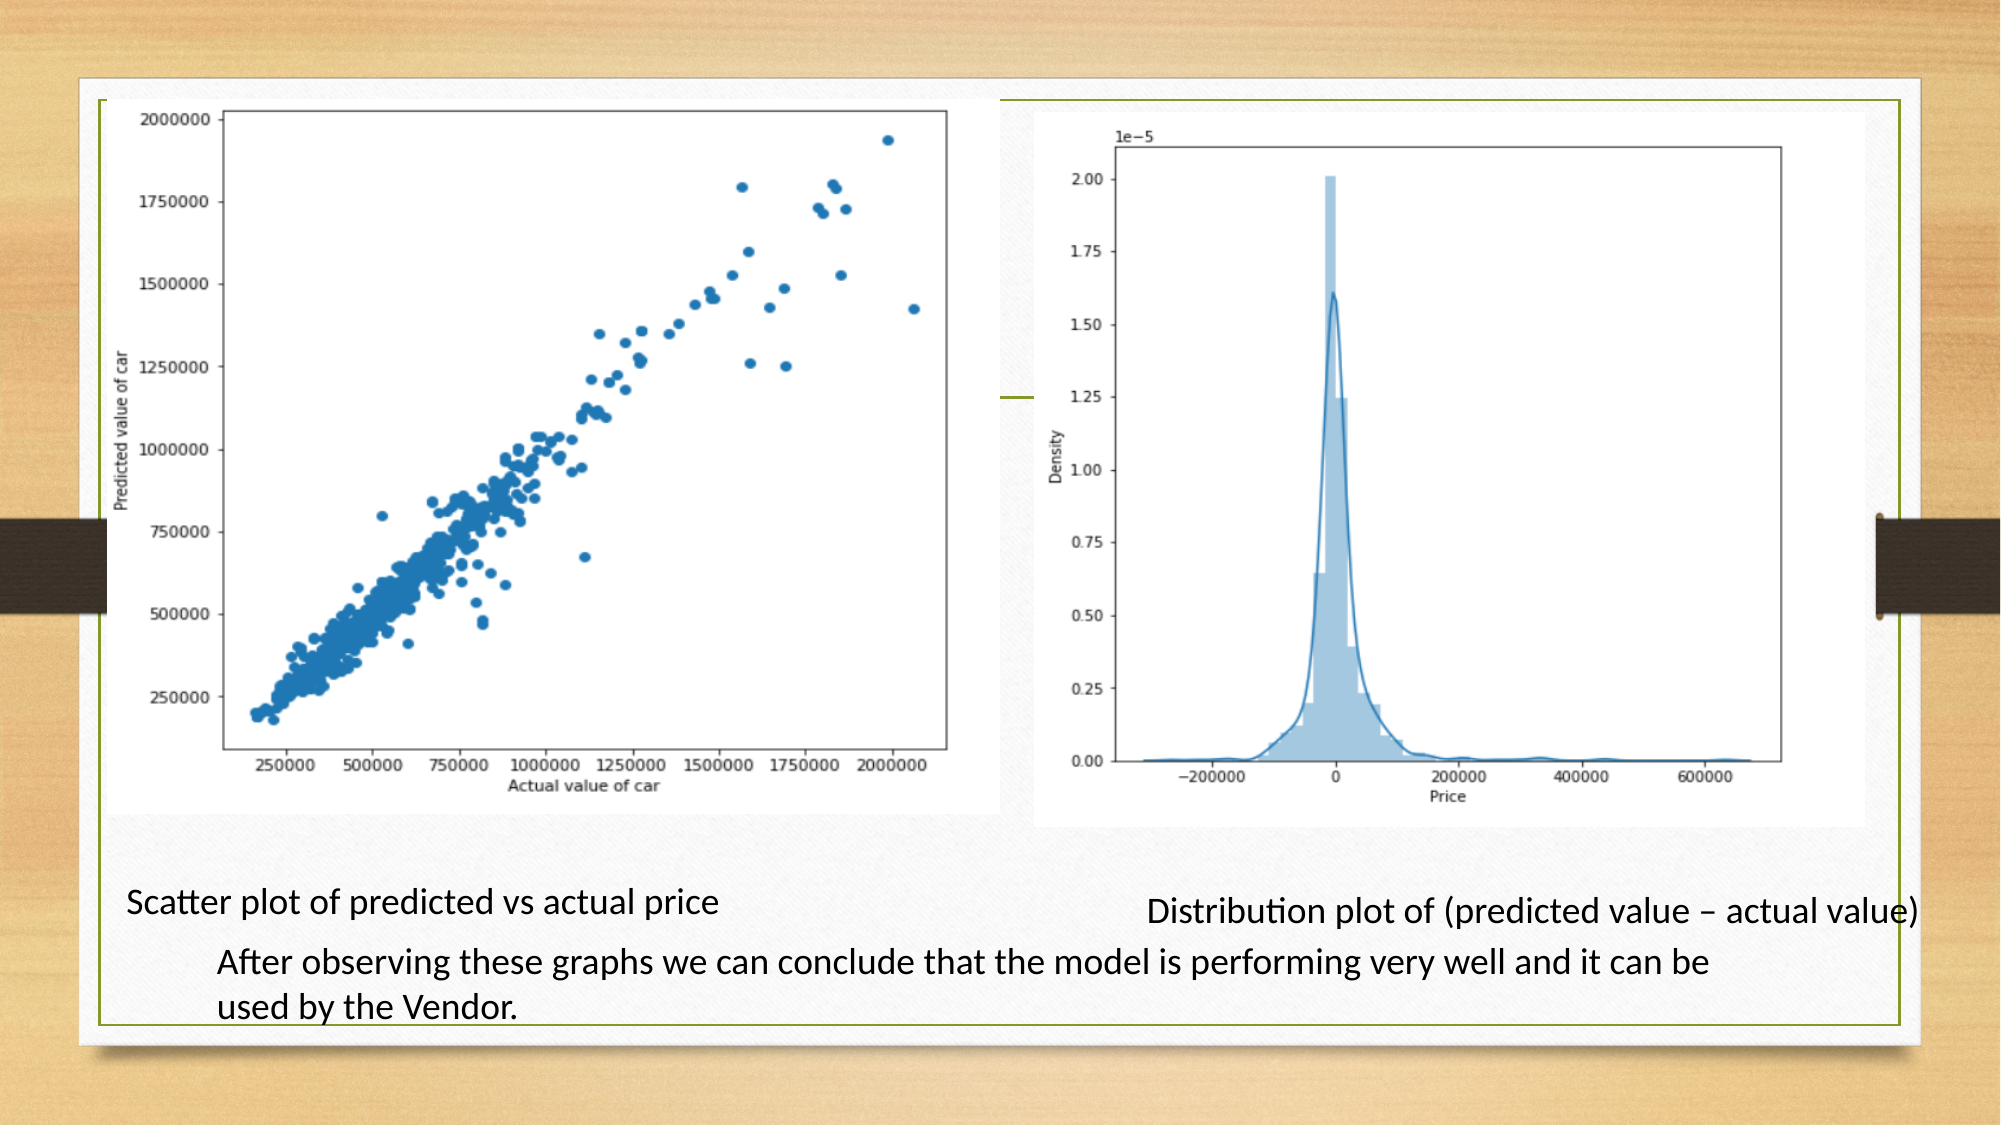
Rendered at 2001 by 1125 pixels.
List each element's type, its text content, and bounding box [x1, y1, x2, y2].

picture [0, 0, 2001, 1125]
text_box Scatter plot of predicted vs actual price [111, 869, 736, 930]
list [107, 99, 1001, 814]
text_box After observing these graphs we can conclude that the model is performing very well and it can be used by the Vendor. [202, 929, 1798, 1035]
text_box Distribution plot of (predicted value – actual value) [1132, 878, 1936, 984]
